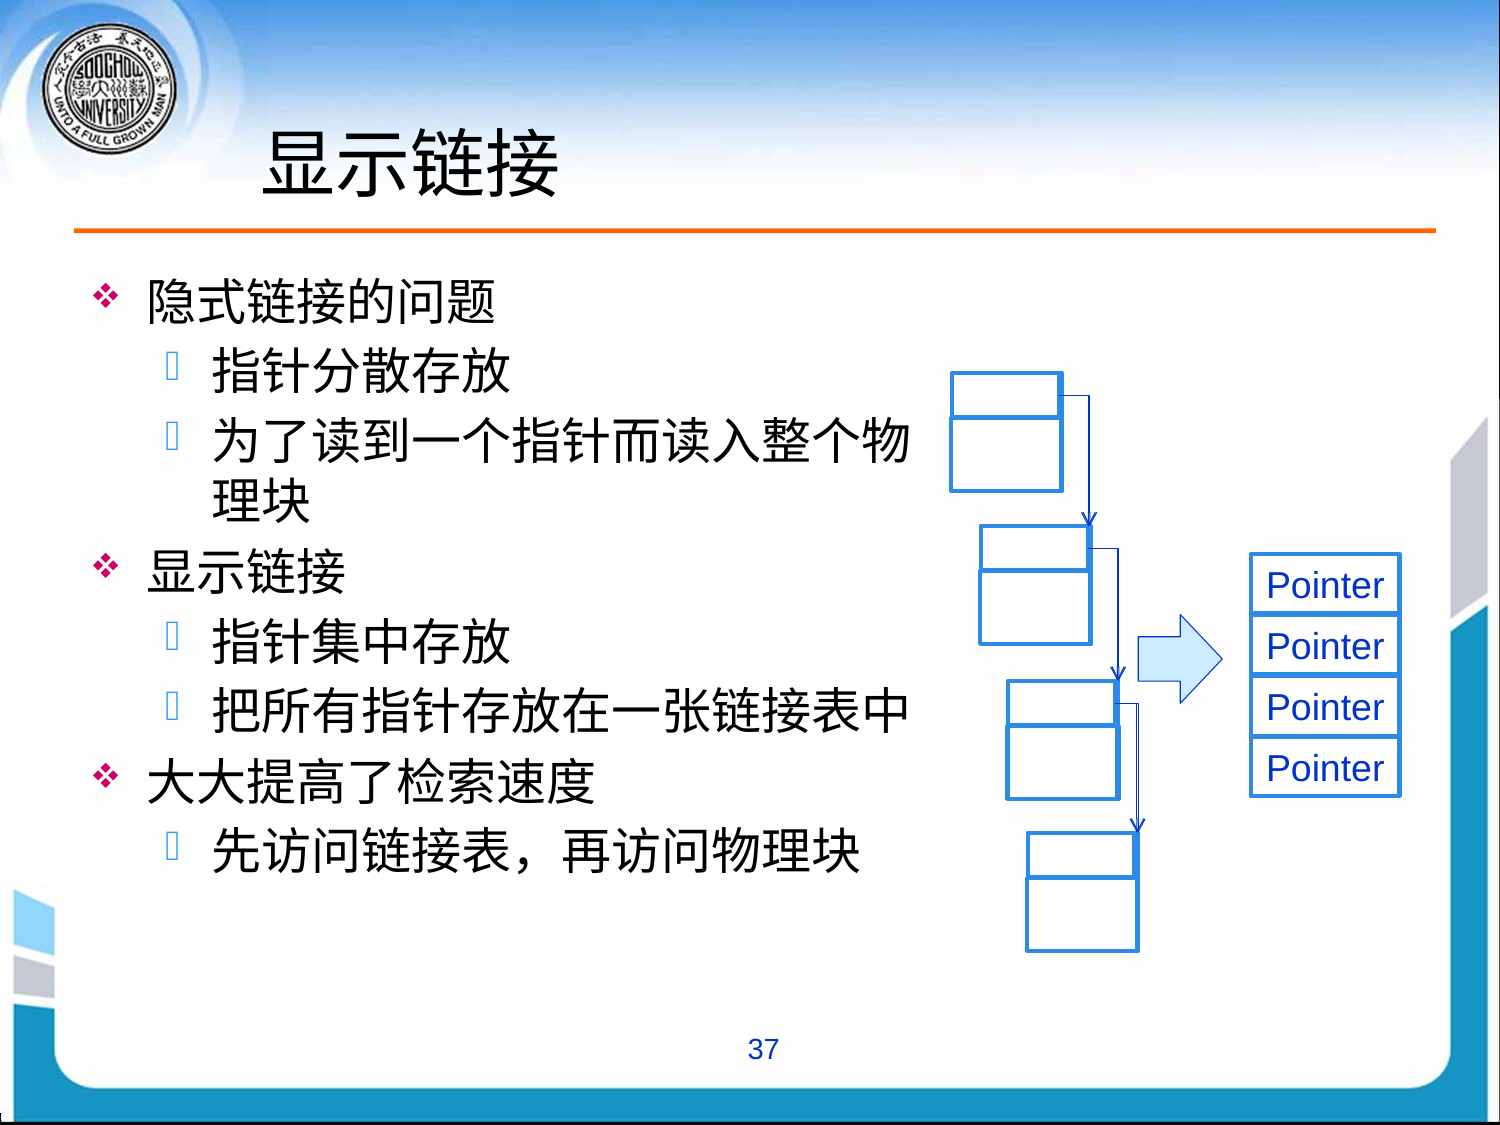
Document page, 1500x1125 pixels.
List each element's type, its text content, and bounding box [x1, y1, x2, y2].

picture [0, 0, 1500, 1125]
text_box Pointer [1249, 612, 1402, 674]
list 隐式链接的问题 指针分散存放 为了读到一个指针而读入整个物理块 显示链接 指针集中存放 把所有指针存放在一张链接表中 大大提高了检索速度 先访问链接表，再访问物理块 [75, 262, 928, 1005]
text_box Pointer [1249, 552, 1402, 612]
slide_number 37 [419, 1022, 796, 1102]
text_box Pointer [1249, 735, 1402, 798]
text_box Pointer [1249, 674, 1402, 735]
title 显示链接 [245, 112, 1336, 210]
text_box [950, 372, 1138, 951]
text_box [1142, 614, 1223, 704]
